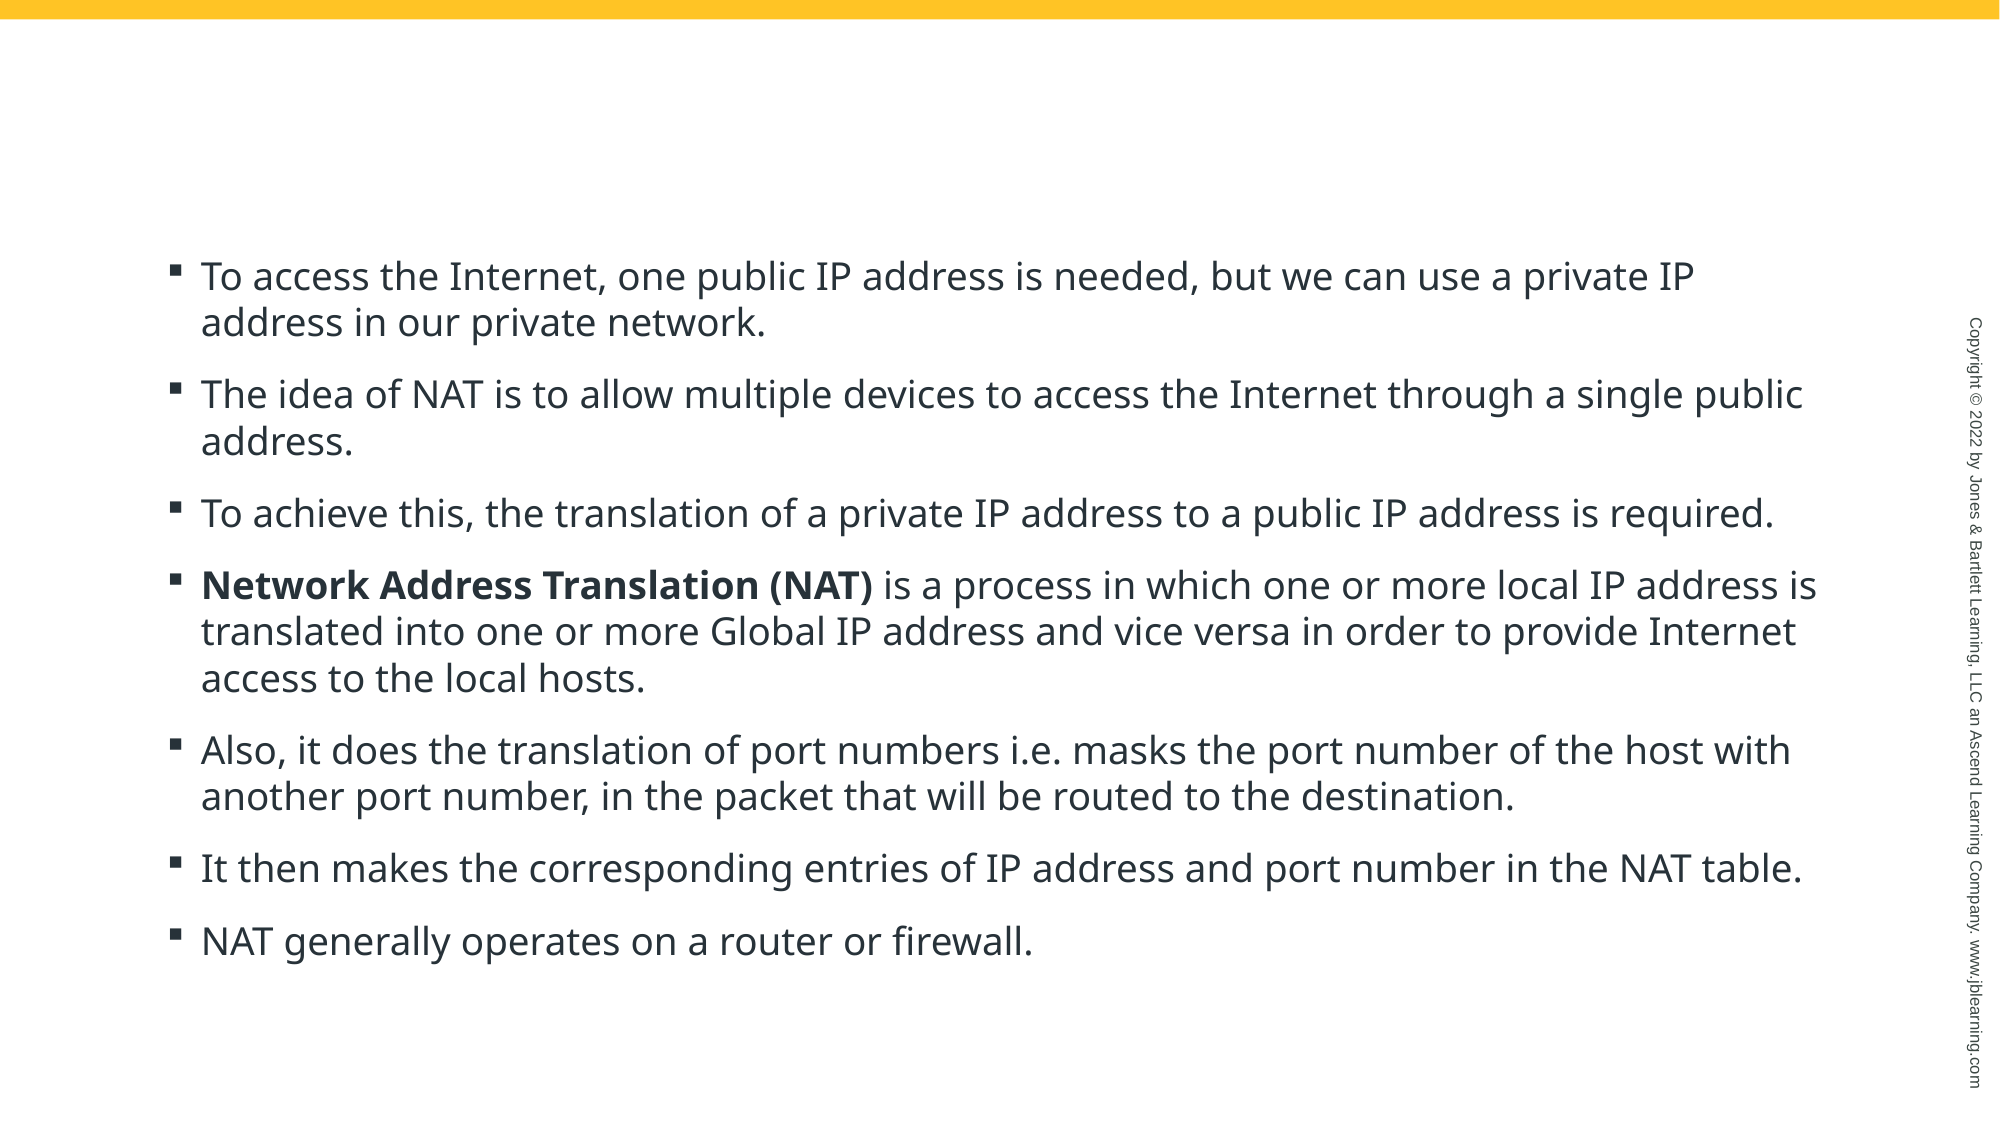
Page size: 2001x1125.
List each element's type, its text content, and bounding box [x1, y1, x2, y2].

list To access the Internet, one public IP address is needed, but we can use a private IP address in our private network. The idea of NAT is to allow multiple devices to access the Internet through a single public address. To achieve this, the translation of a private IP address to a public IP address is required. Network Address Translation (NAT) is a process in which one or more local IP address is translated into one or more Global IP address and vice versa in order to provide Internet access to the local hosts. Also, it does the translation of port numbers i.e. masks the port number of the host with another port number, in the packet that will be routed to the destination. It then makes the corresponding entries of IP address and port number in the NAT table. NAT generally operates on a router or firewall. [151, 244, 1840, 1016]
